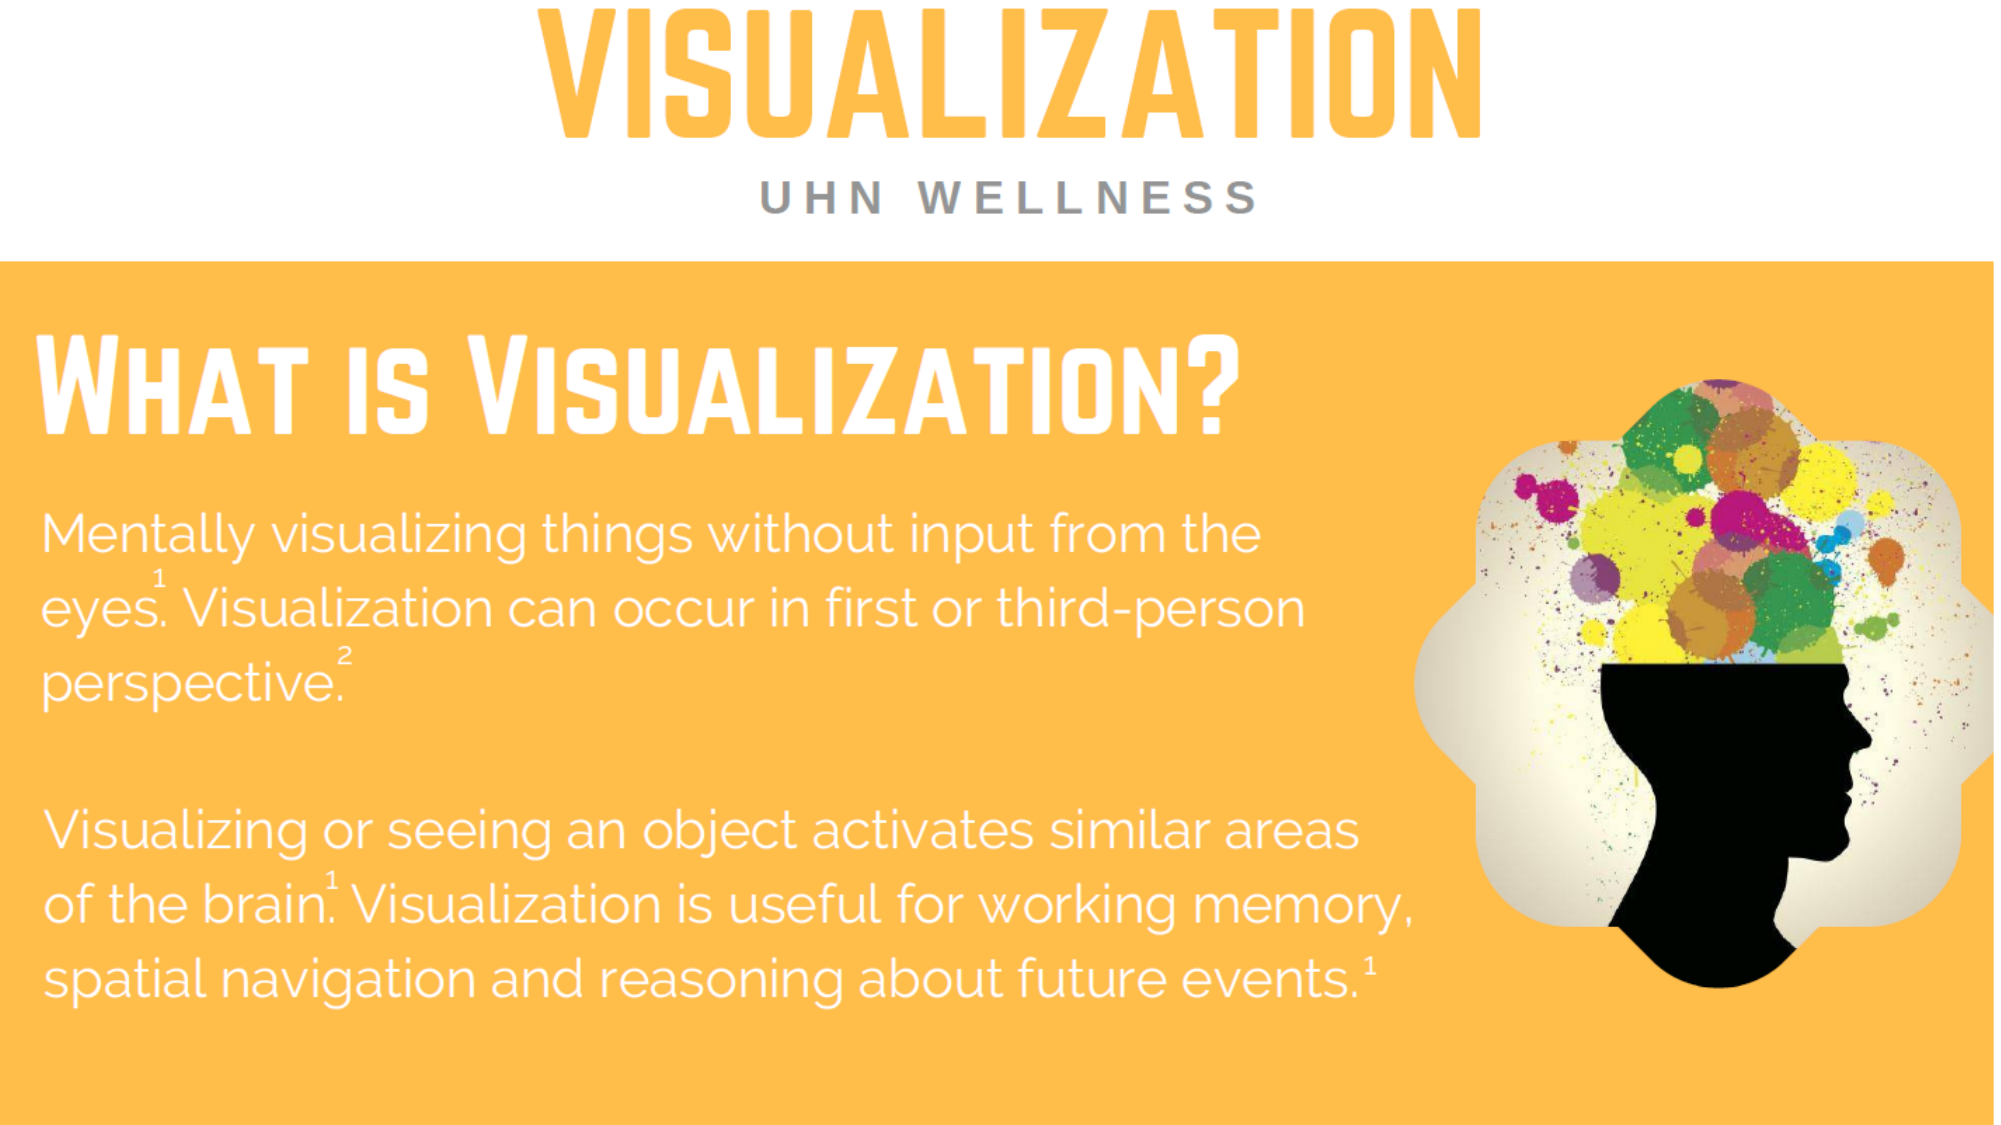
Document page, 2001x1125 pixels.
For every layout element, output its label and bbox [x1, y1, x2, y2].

list [0, 0, 1994, 1125]
